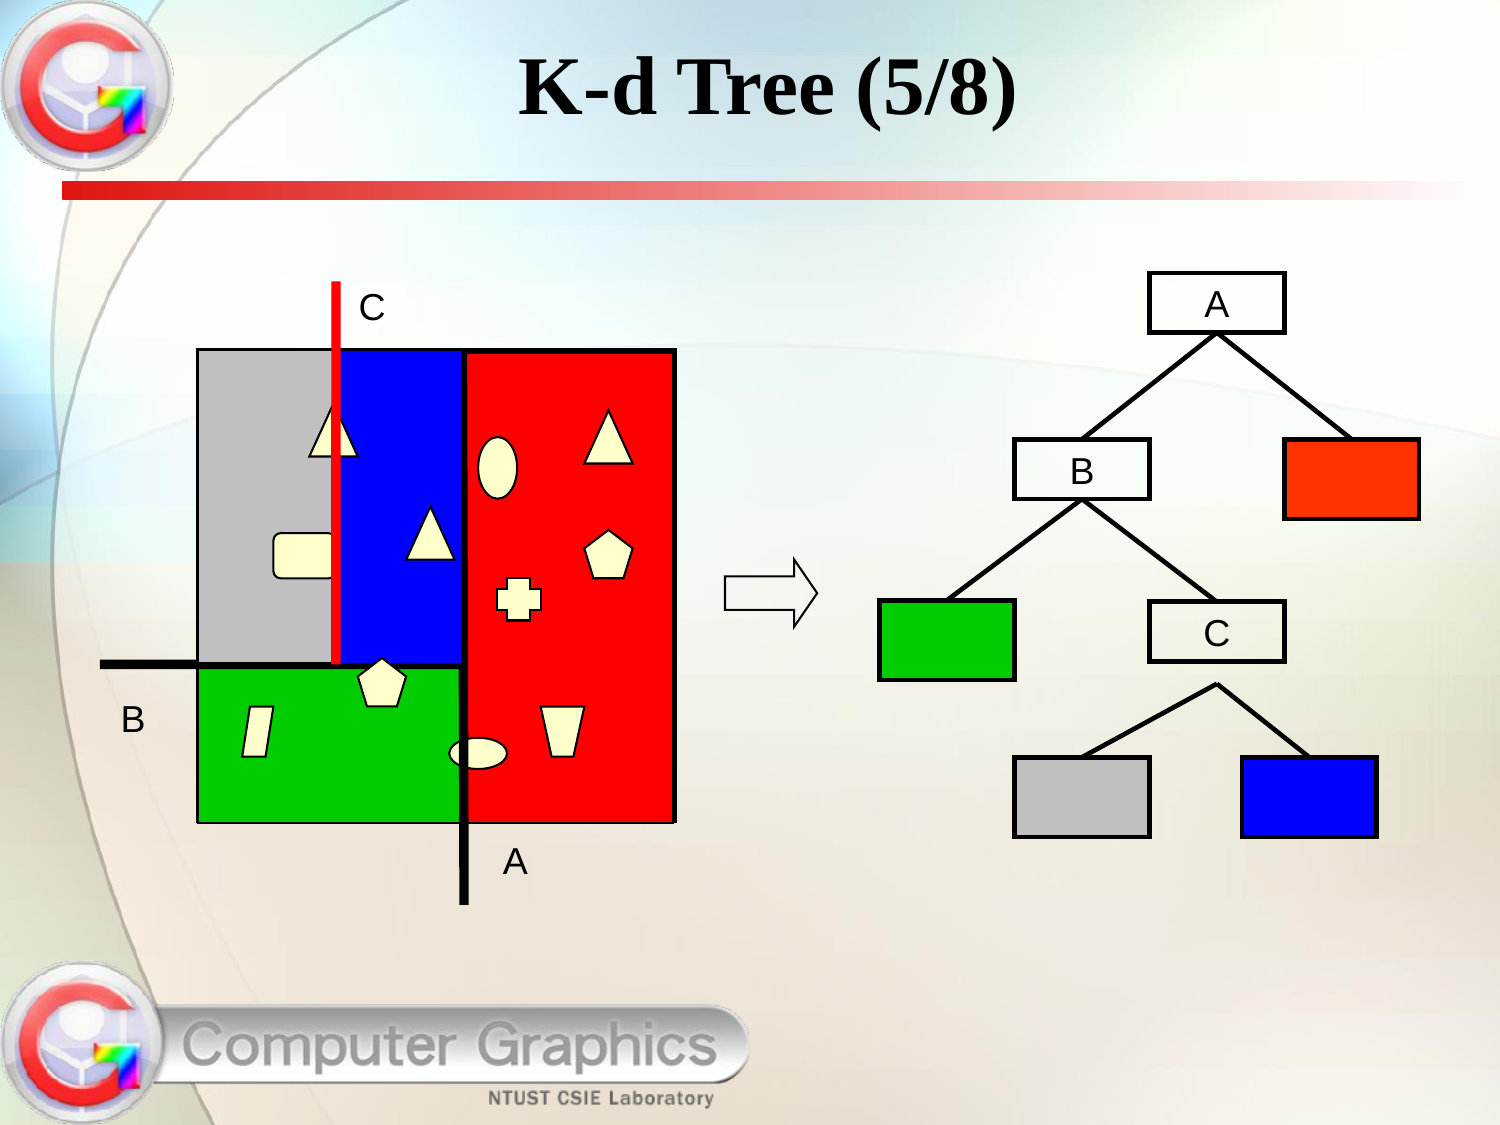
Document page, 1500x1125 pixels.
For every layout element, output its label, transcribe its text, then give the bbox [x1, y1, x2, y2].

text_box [99, 272, 1420, 906]
picture [0, 0, 1500, 1125]
text_box K-d Tree (5/8) [212, 0, 1325, 163]
